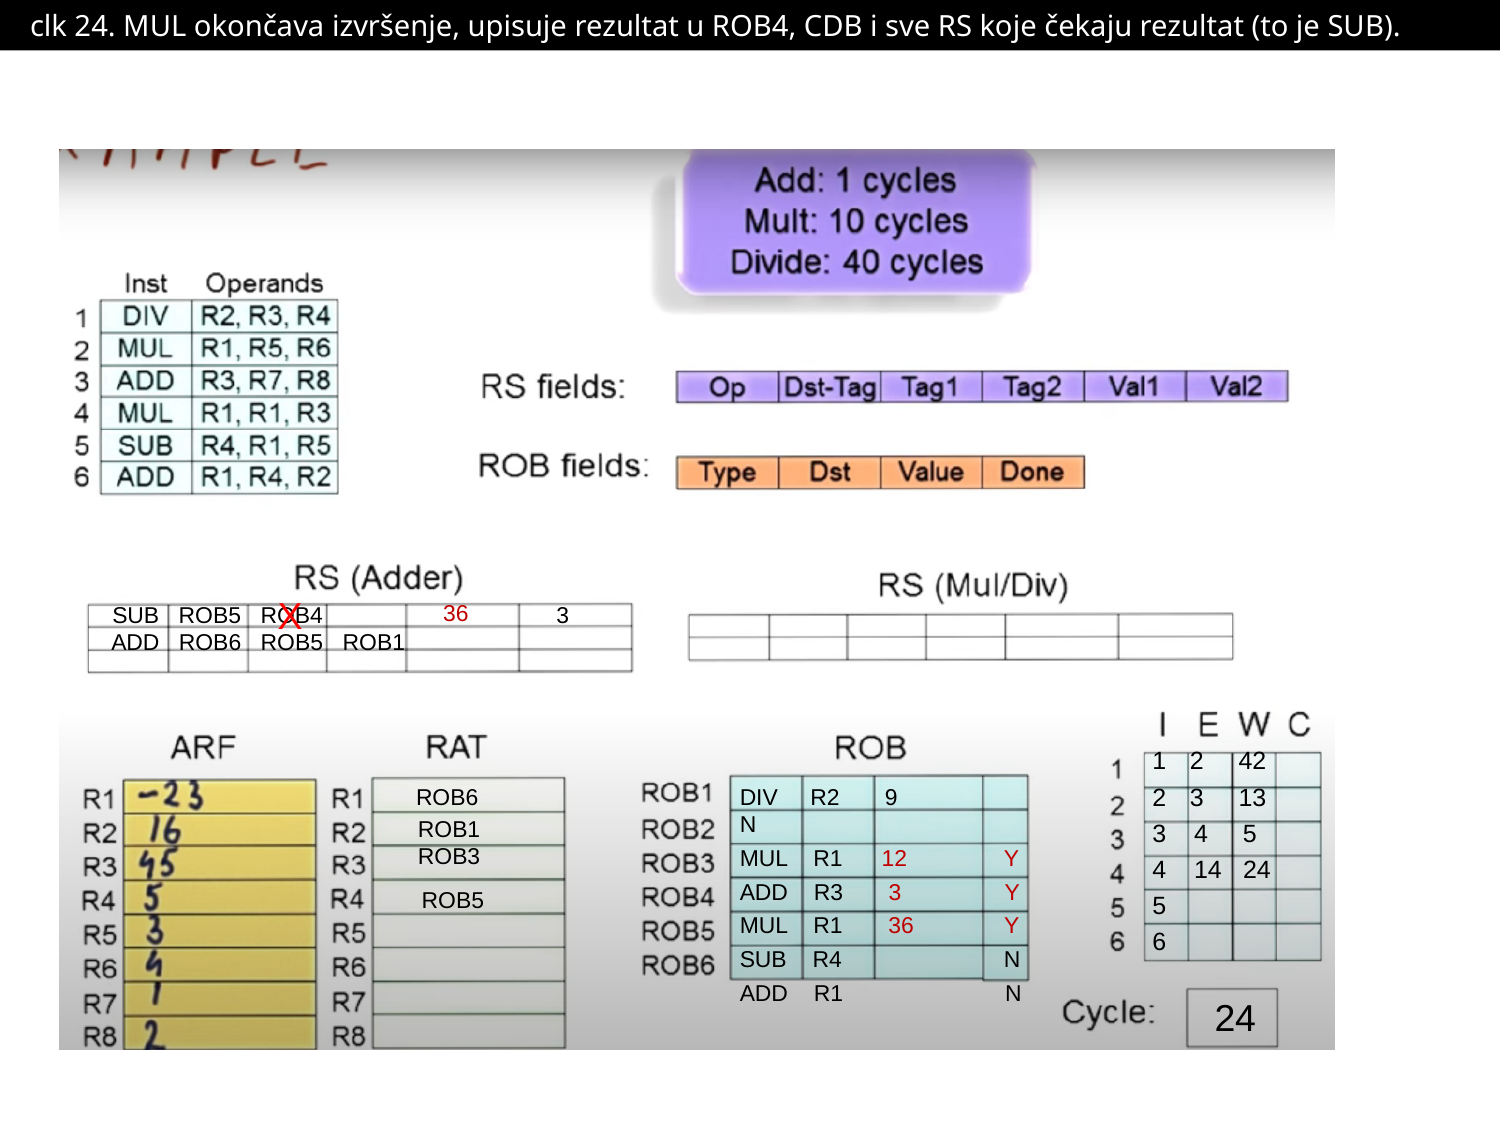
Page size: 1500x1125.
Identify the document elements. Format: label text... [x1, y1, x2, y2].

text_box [59, 149, 1335, 1051]
title clk 24. MUL okončava izvršenje, upisuje rezultat u ROB4, CDB i sve RS koje čekaju rezultat (to je SUB). [0, 0, 1500, 51]
